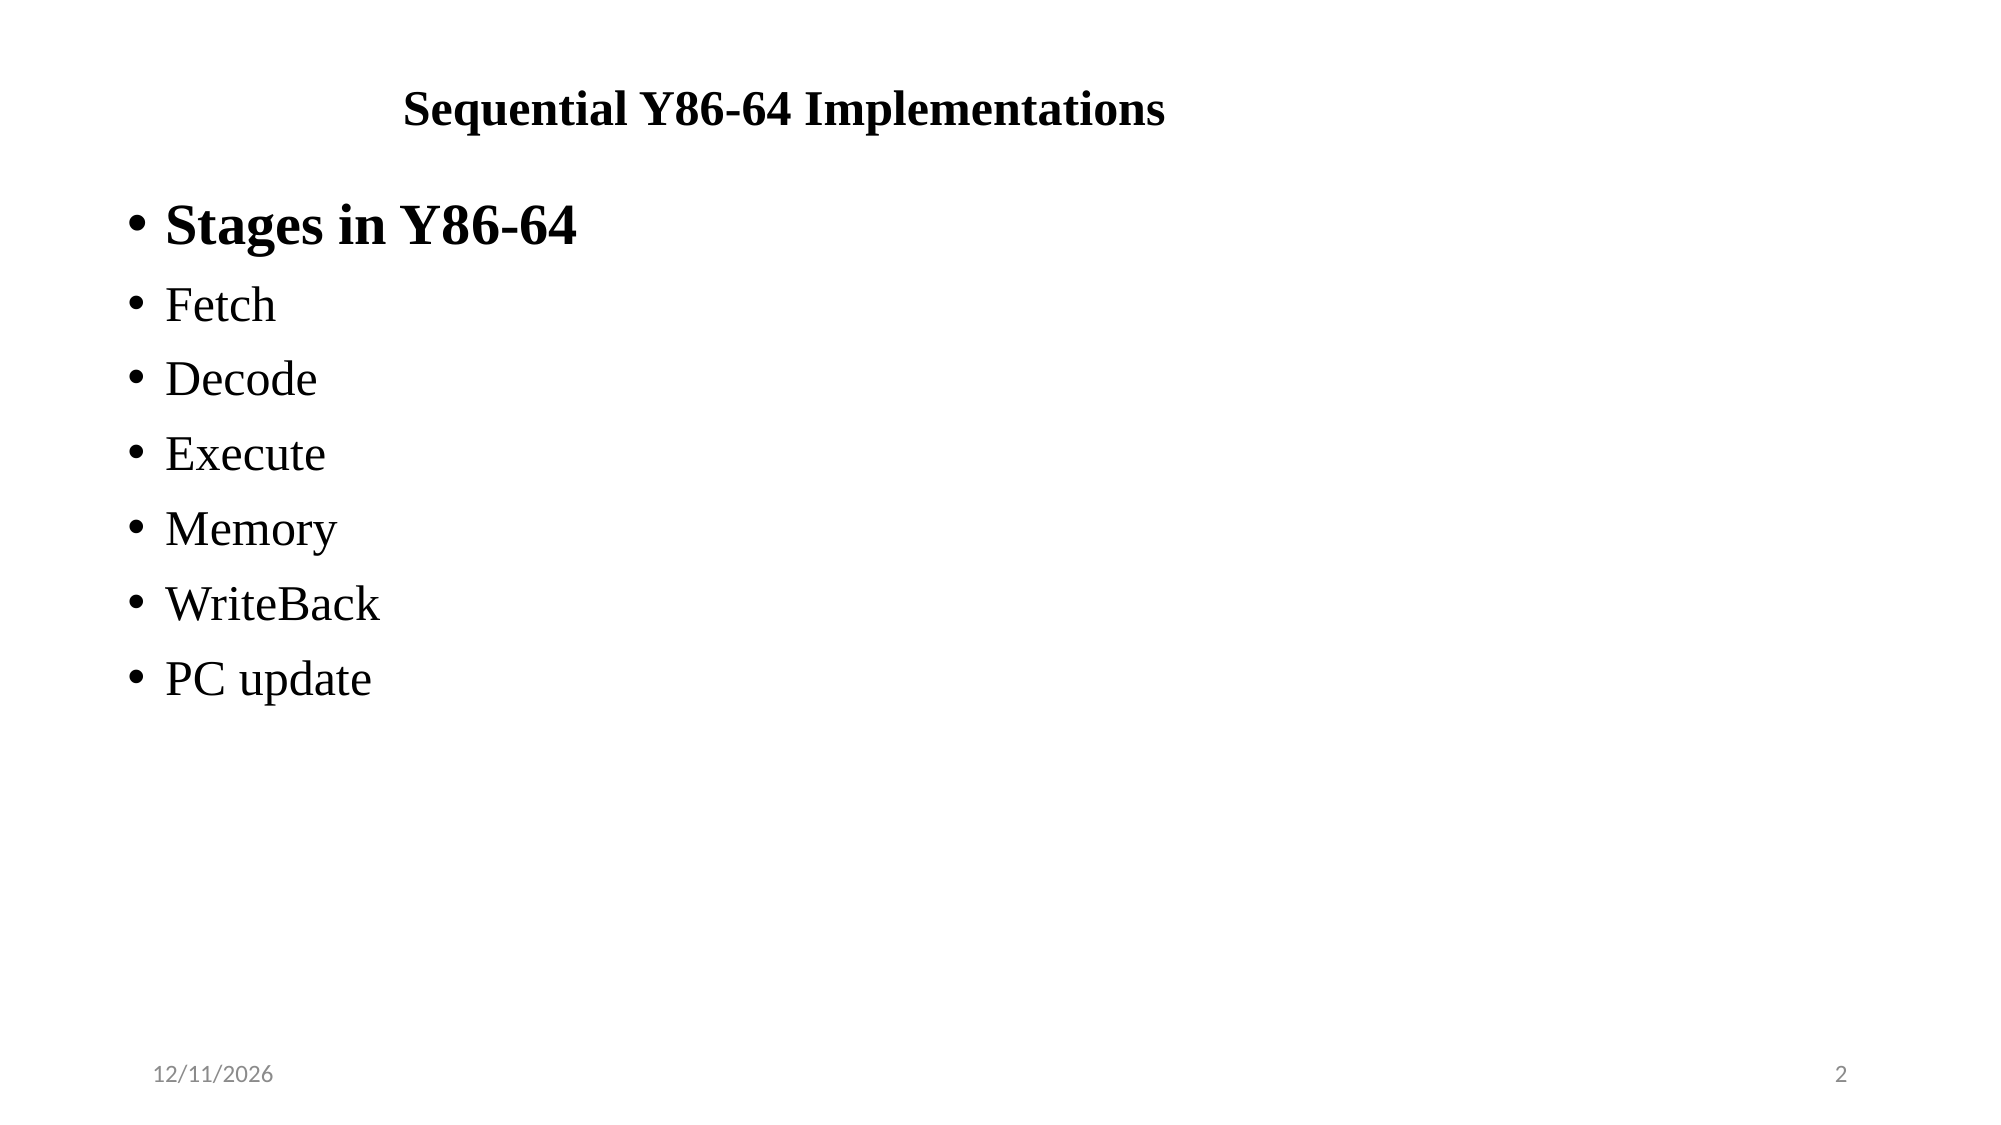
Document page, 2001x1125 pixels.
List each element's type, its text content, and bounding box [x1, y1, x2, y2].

title Sequential Y86-64 Implementations [387, 0, 2000, 218]
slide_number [137, 1042, 588, 1103]
list Stages in Y86-64 Fetch Decode Execute Memory WriteBack PC update [112, 186, 1838, 901]
slide_number 2 [1412, 1042, 1863, 1103]
